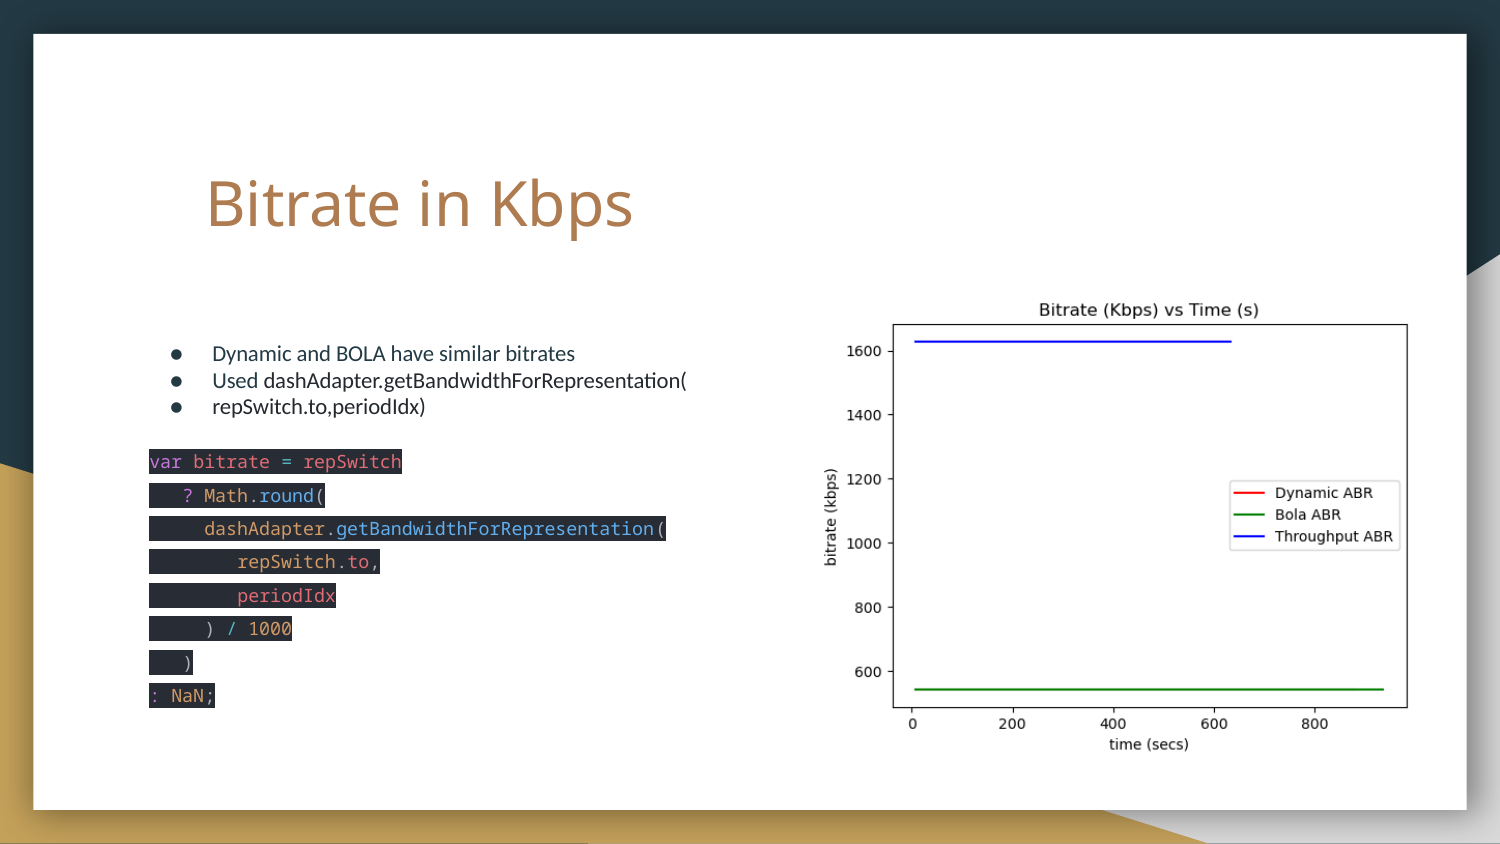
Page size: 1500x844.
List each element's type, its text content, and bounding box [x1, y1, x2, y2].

title Bitrate in Kbps [190, 144, 1422, 302]
list Dynamic and BOLA have similar bitrates Used dashAdapter.getBandwidthForRepresentation( repSwitch.to,periodIdx) var bitrate = repSwitch ? Math.round( dashAdapter.getBandwidthForRepresentation( repSwitch.to, periodIdx ) / 1000 ) : NaN; [134, 326, 809, 729]
picture [815, 293, 1416, 762]
